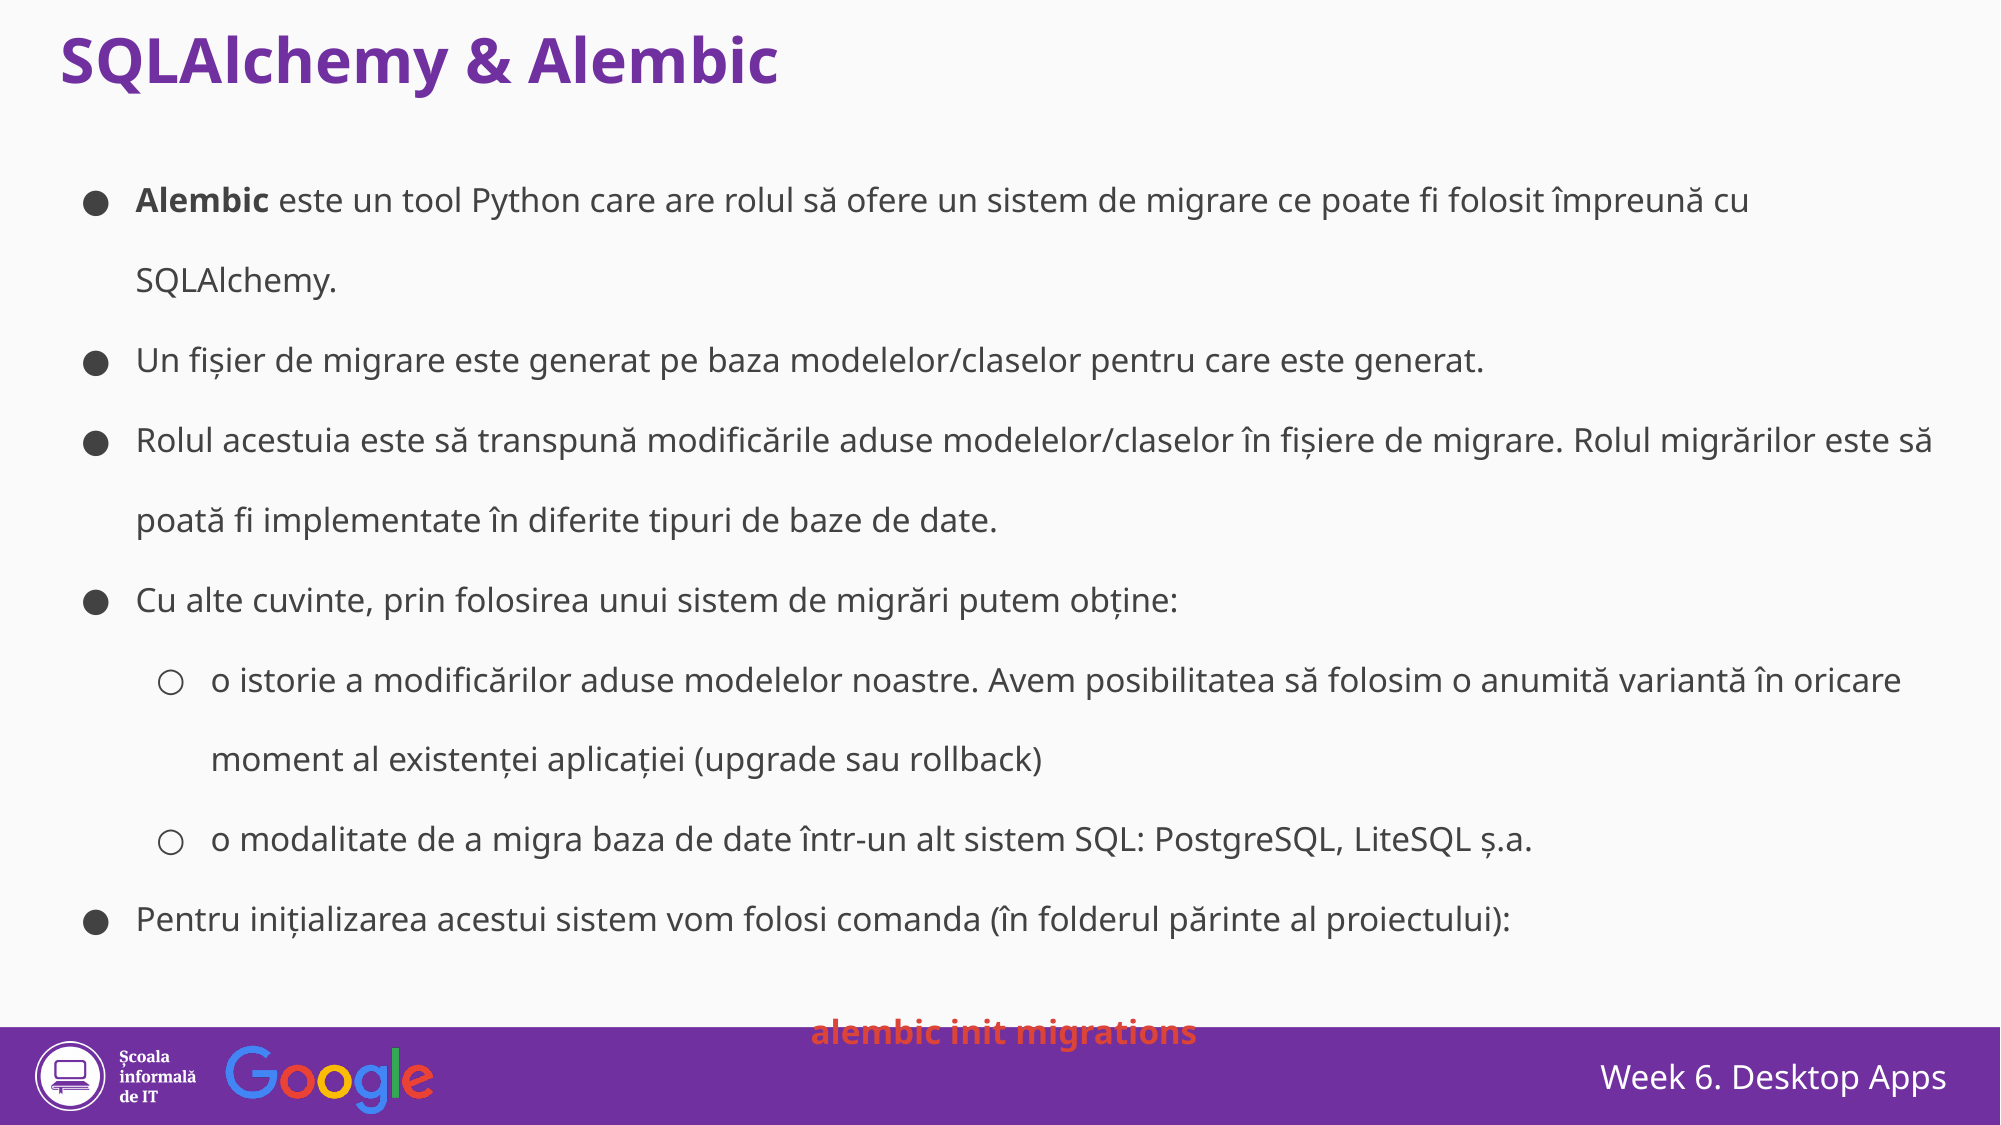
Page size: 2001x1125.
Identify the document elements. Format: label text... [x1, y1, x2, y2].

picture [224, 1045, 435, 1117]
picture [35, 1041, 196, 1111]
list Alembic este un tool Python care are rolul să ofere un sistem de migrare ce poate fi folosit împreună cu SQLAlchemy. Un fișier de migrare este generat pe baza modelelor/claselor pentru care este generat. Rolul acestuia este să transpună modificările aduse modelelor/claselor în fișiere de migrare. Rolul migrărilor este să poată fi implementate în diferite tipuri de baze de date. Cu alte cuvinte, prin folosirea unui sistem de migrări putem obține: o istorie a modificărilor aduse modelelor noastre. Avem posibilitatea să folosim o anumită variantă în oricare moment al existenței aplicației (upgrade sau rollback) o modalitate de a migra baza de date într-un alt sistem SQL: PostgreSQL, LiteSQL ș.a. Pentru inițializarea acestui sistem vom folosi comanda (în folderul părinte al proiectului): alembic init migrations [45, 132, 1963, 1029]
text_box Week 6. Desktop Apps [261, 1026, 1963, 1125]
title SQLAlchemy & Alembic [45, 0, 1963, 118]
